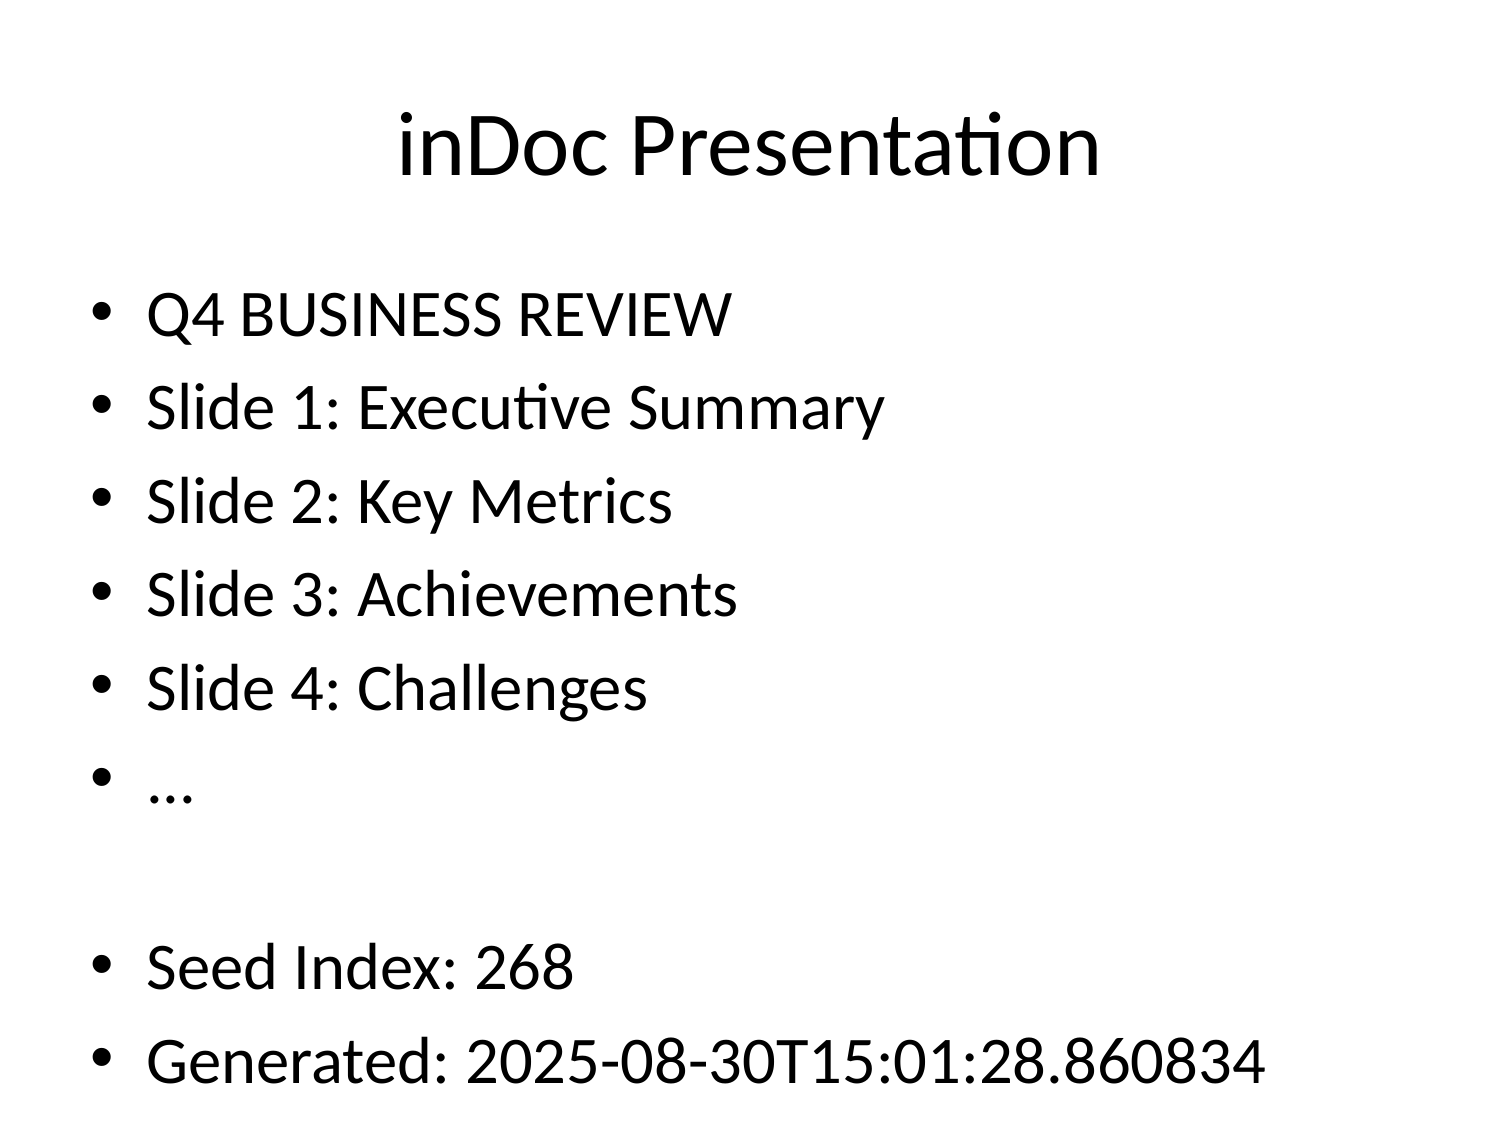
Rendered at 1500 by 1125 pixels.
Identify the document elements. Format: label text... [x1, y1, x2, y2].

title inDoc Presentation [75, 45, 1425, 233]
list Q4 BUSINESS REVIEW Slide 1: Executive Summary Slide 2: Key Metrics Slide 3: Achievements Slide 4: Challenges ... Seed Index: 268 Generated: 2025-08-30T15:01:28.860834 [75, 262, 1425, 1005]
